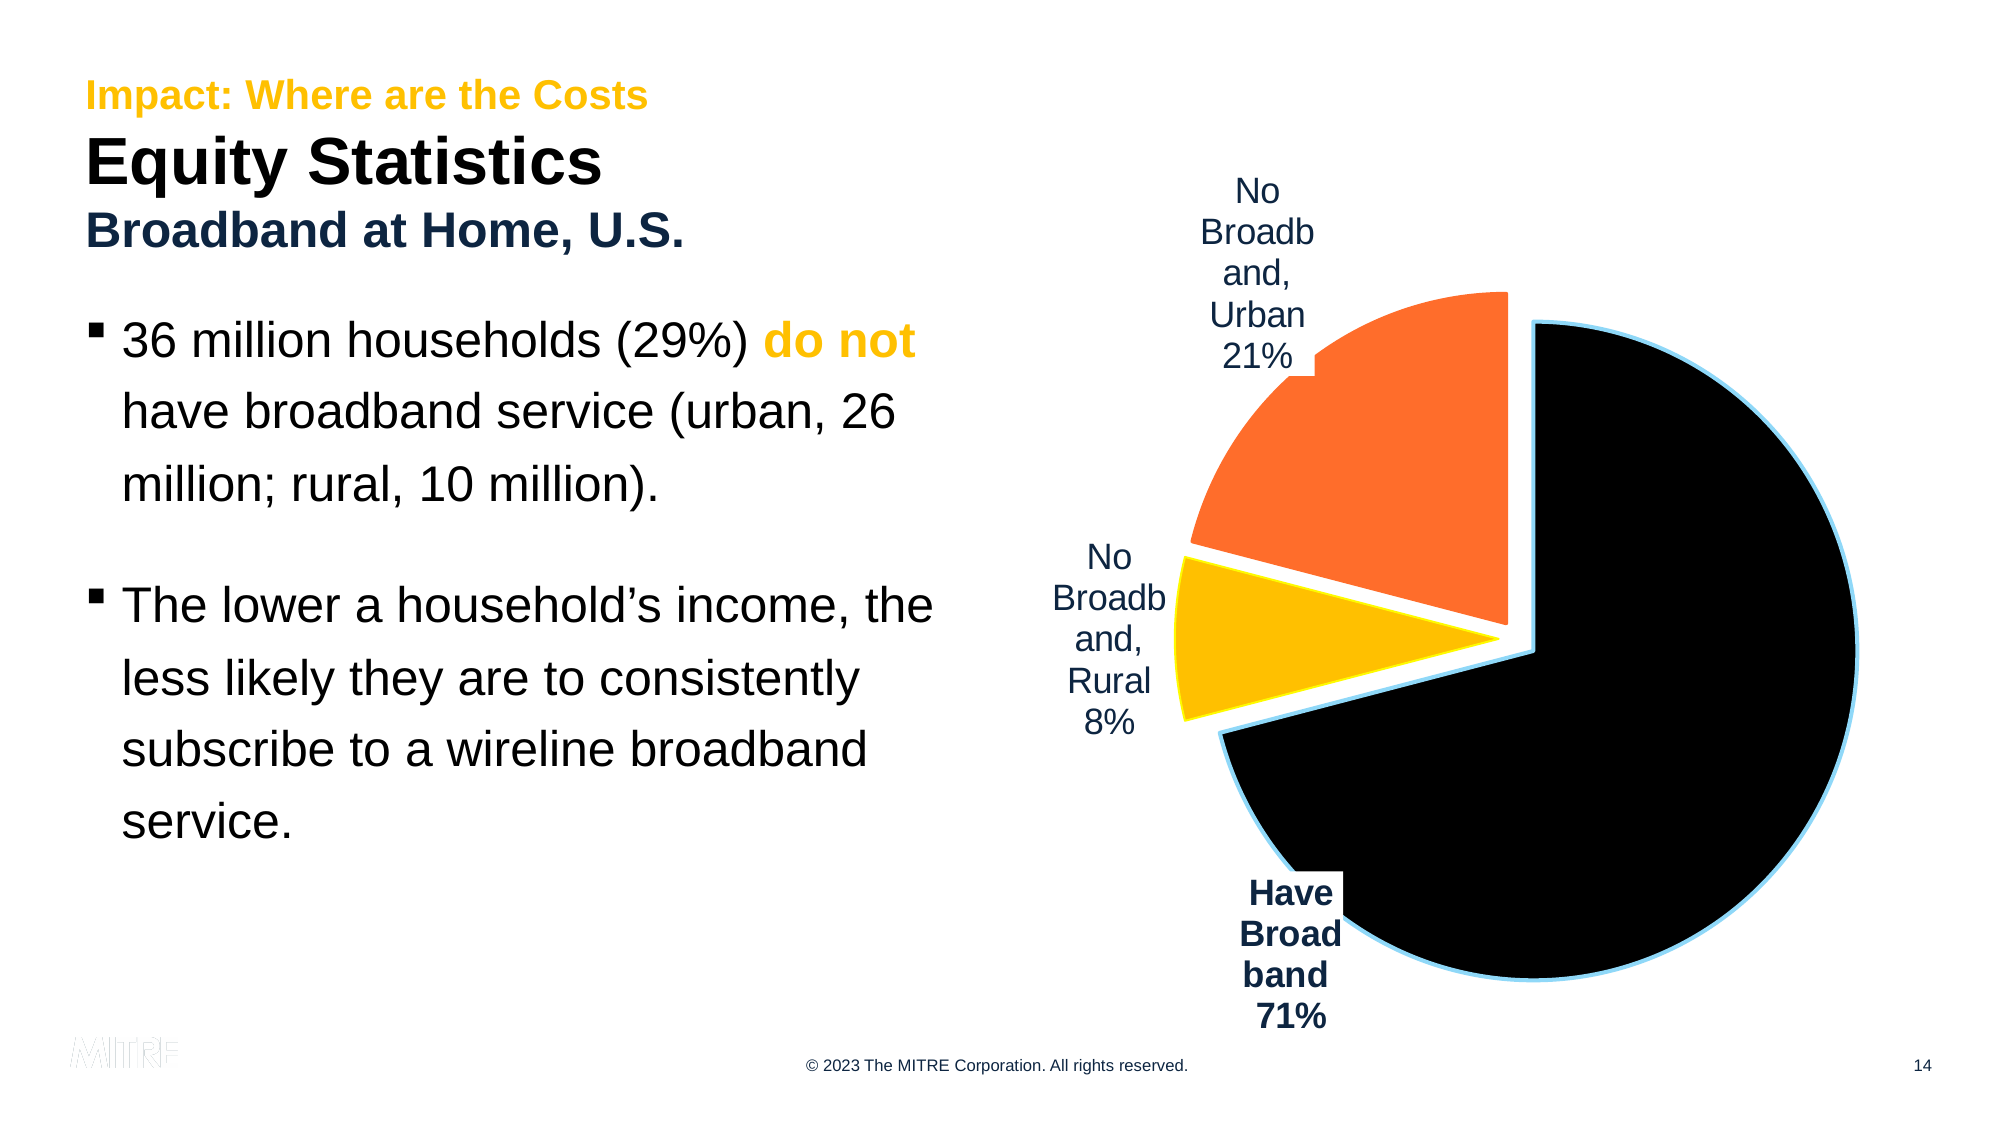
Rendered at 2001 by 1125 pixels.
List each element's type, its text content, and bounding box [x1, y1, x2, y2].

list 36 million households (29%) do not have broadband service (urban, 26 million; rural, 10 million). The lower a household’s income, the less likely they are to consistently subscribe to a wireline broadband service. [69, 287, 950, 1038]
chart [899, 149, 1900, 1037]
slide_number 14 [1830, 1050, 1933, 1080]
picture [70, 1038, 178, 1068]
title Impact: Where are the Costs Equity Statistics Broadband at Home, U.S. [70, 60, 1931, 274]
footer © 2023 The MITRE Corporation. All rights reserved. [276, 1050, 1724, 1080]
